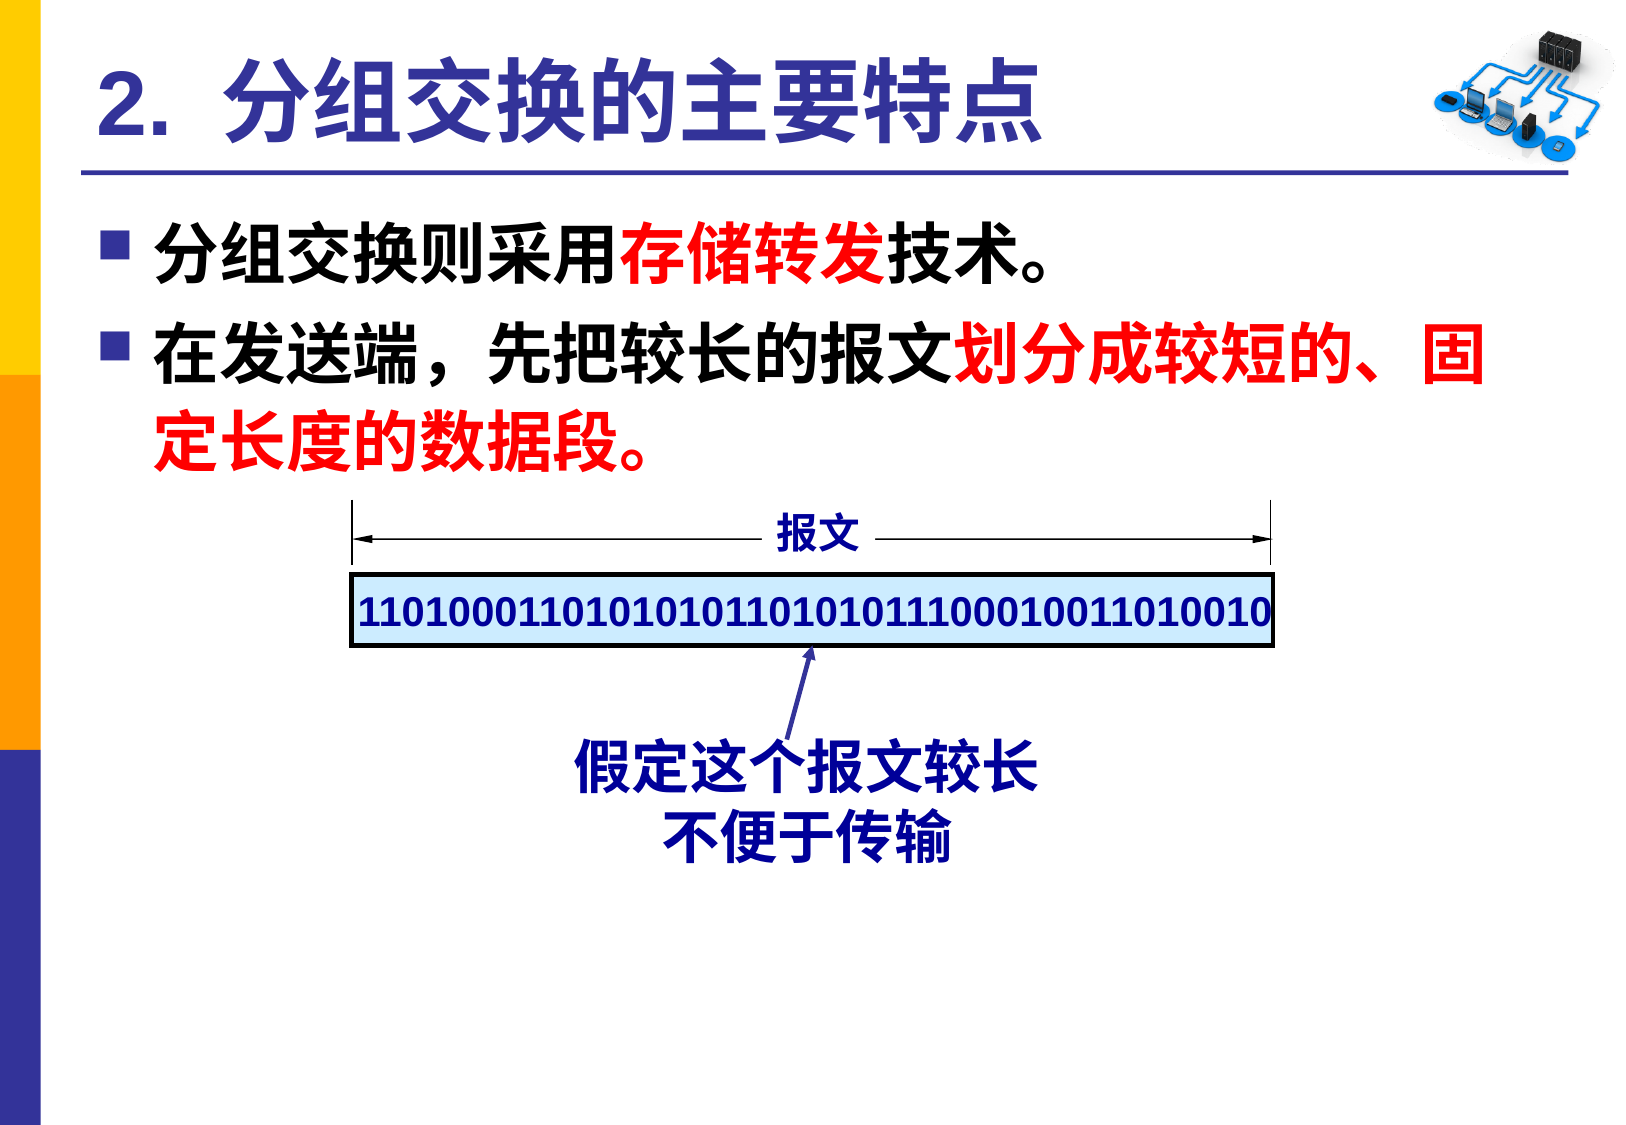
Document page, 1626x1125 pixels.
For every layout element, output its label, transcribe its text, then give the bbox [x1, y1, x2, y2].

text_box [555, 644, 1058, 880]
picture [1431, 30, 1616, 165]
text_box [357, 534, 761, 544]
text_box [876, 534, 1266, 544]
text_box 报文 [761, 499, 876, 565]
list 分组交换则采用存储转发技术。 在发送端，先把较长的报文划分成较短的、固定长度的数据段。 [81, 196, 1569, 1006]
title 2. 分组交换的主要特点 [81, 30, 1569, 161]
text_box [338, 574, 1292, 646]
